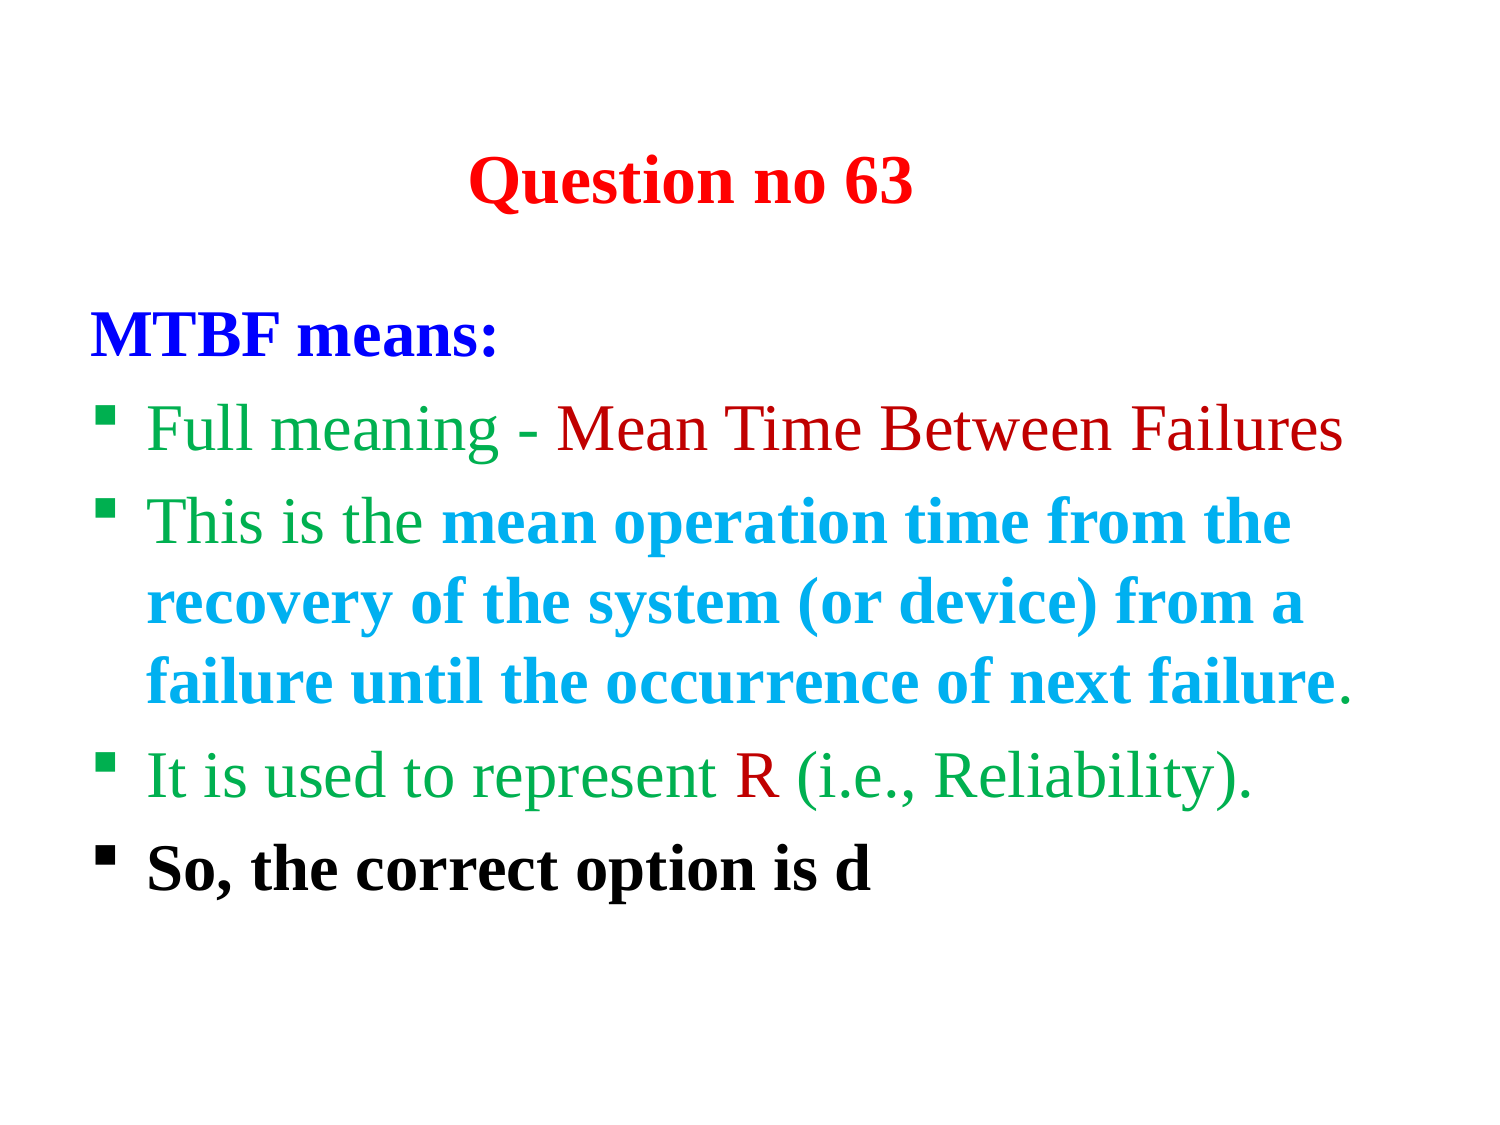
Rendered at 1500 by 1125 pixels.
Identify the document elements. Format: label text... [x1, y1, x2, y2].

list MTBF means: Full meaning - Mean Time Between Failures This is the mean operation time from the recovery of the system (or device) from a failure until the occurrence of next failure. It is used to represent R (i.e., Reliability). So, the correct option is d [75, 282, 1425, 938]
title Question no 63 [50, 125, 1438, 355]
